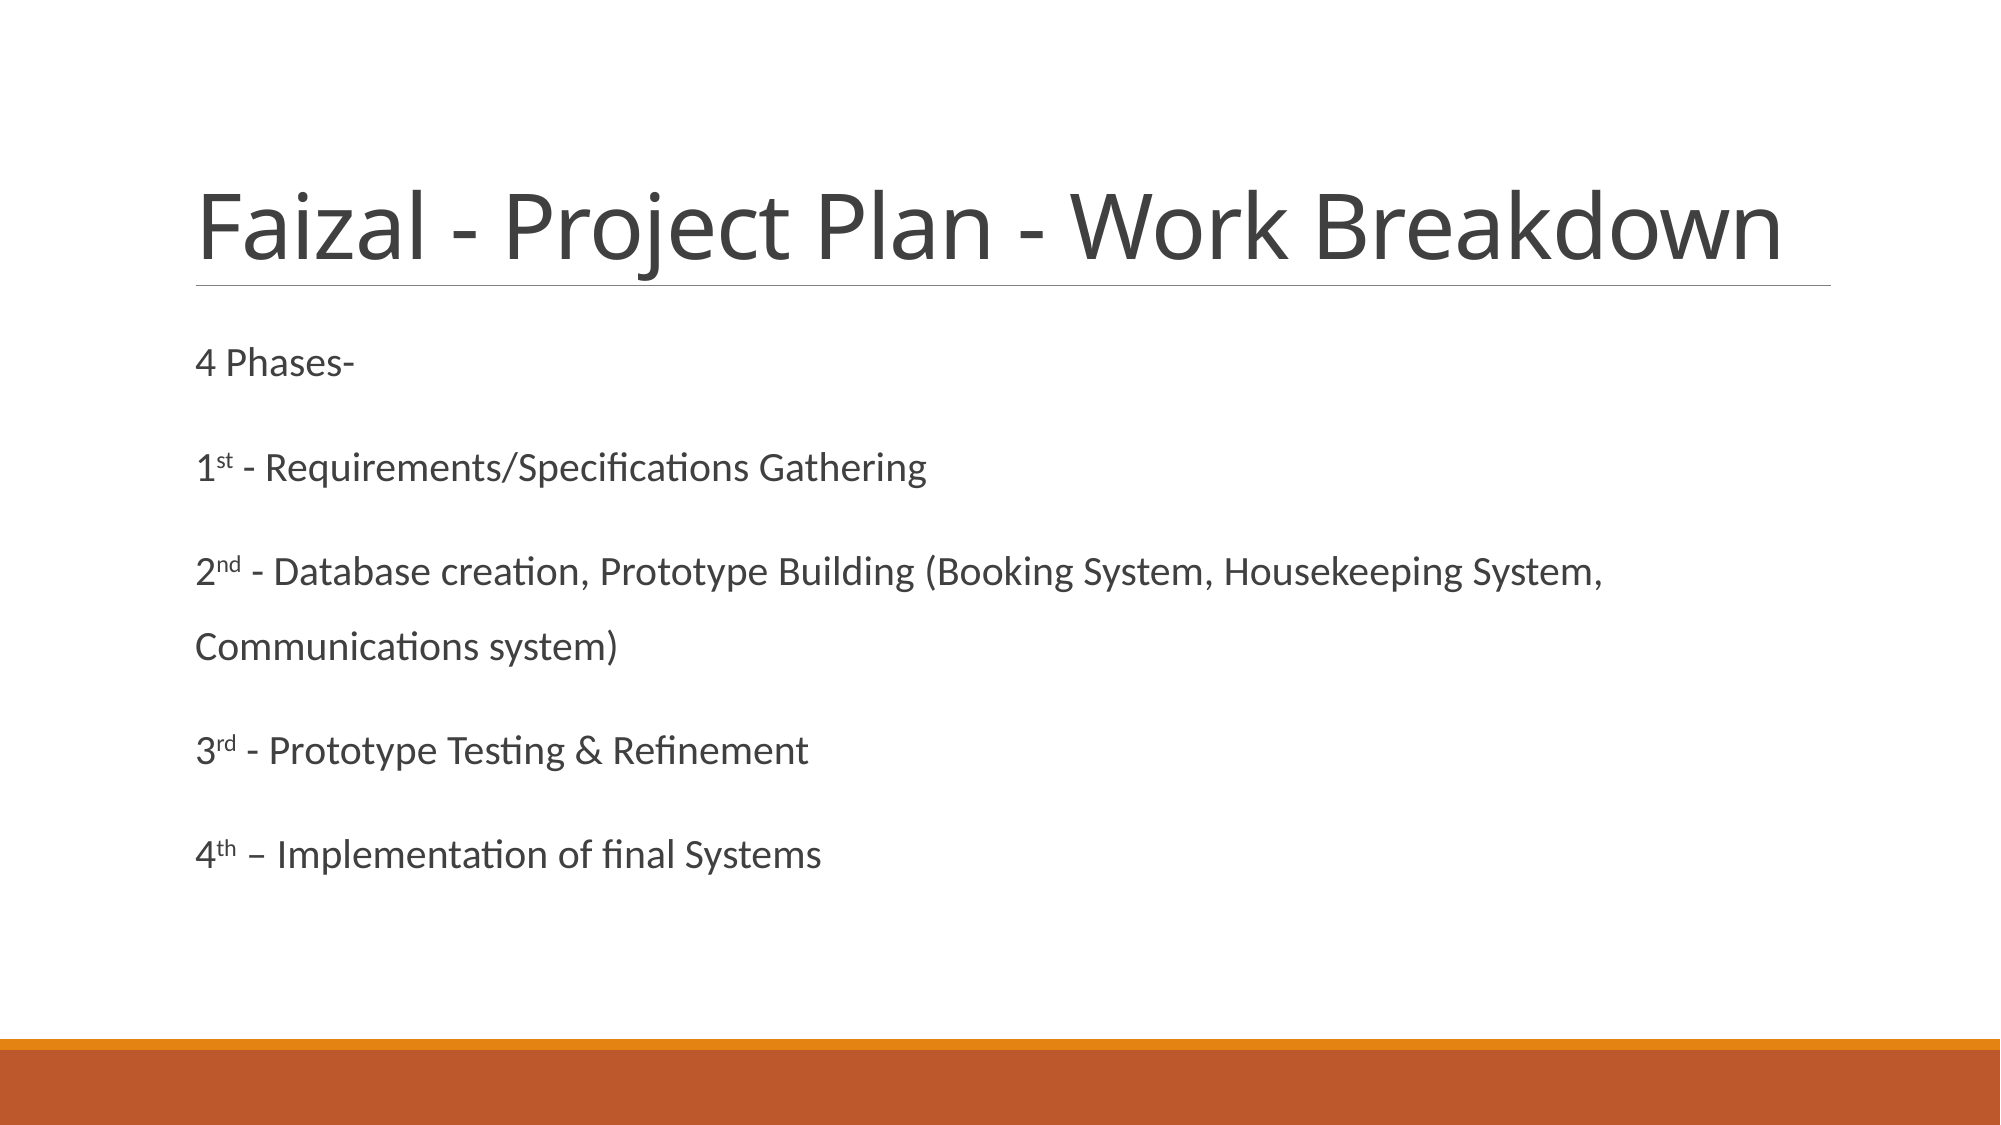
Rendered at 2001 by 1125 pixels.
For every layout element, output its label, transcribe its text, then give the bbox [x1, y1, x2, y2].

list 4 Phases- 1st - Requirements/Specifications Gathering 2nd - Database creation, Prototype Building (Booking System, Housekeeping System, Communications system) 3rd - Prototype Testing & Refinement 4th – Implementation of final Systems [180, 302, 1873, 963]
title Faizal - Project Plan - Work Breakdown [180, 47, 1830, 285]
